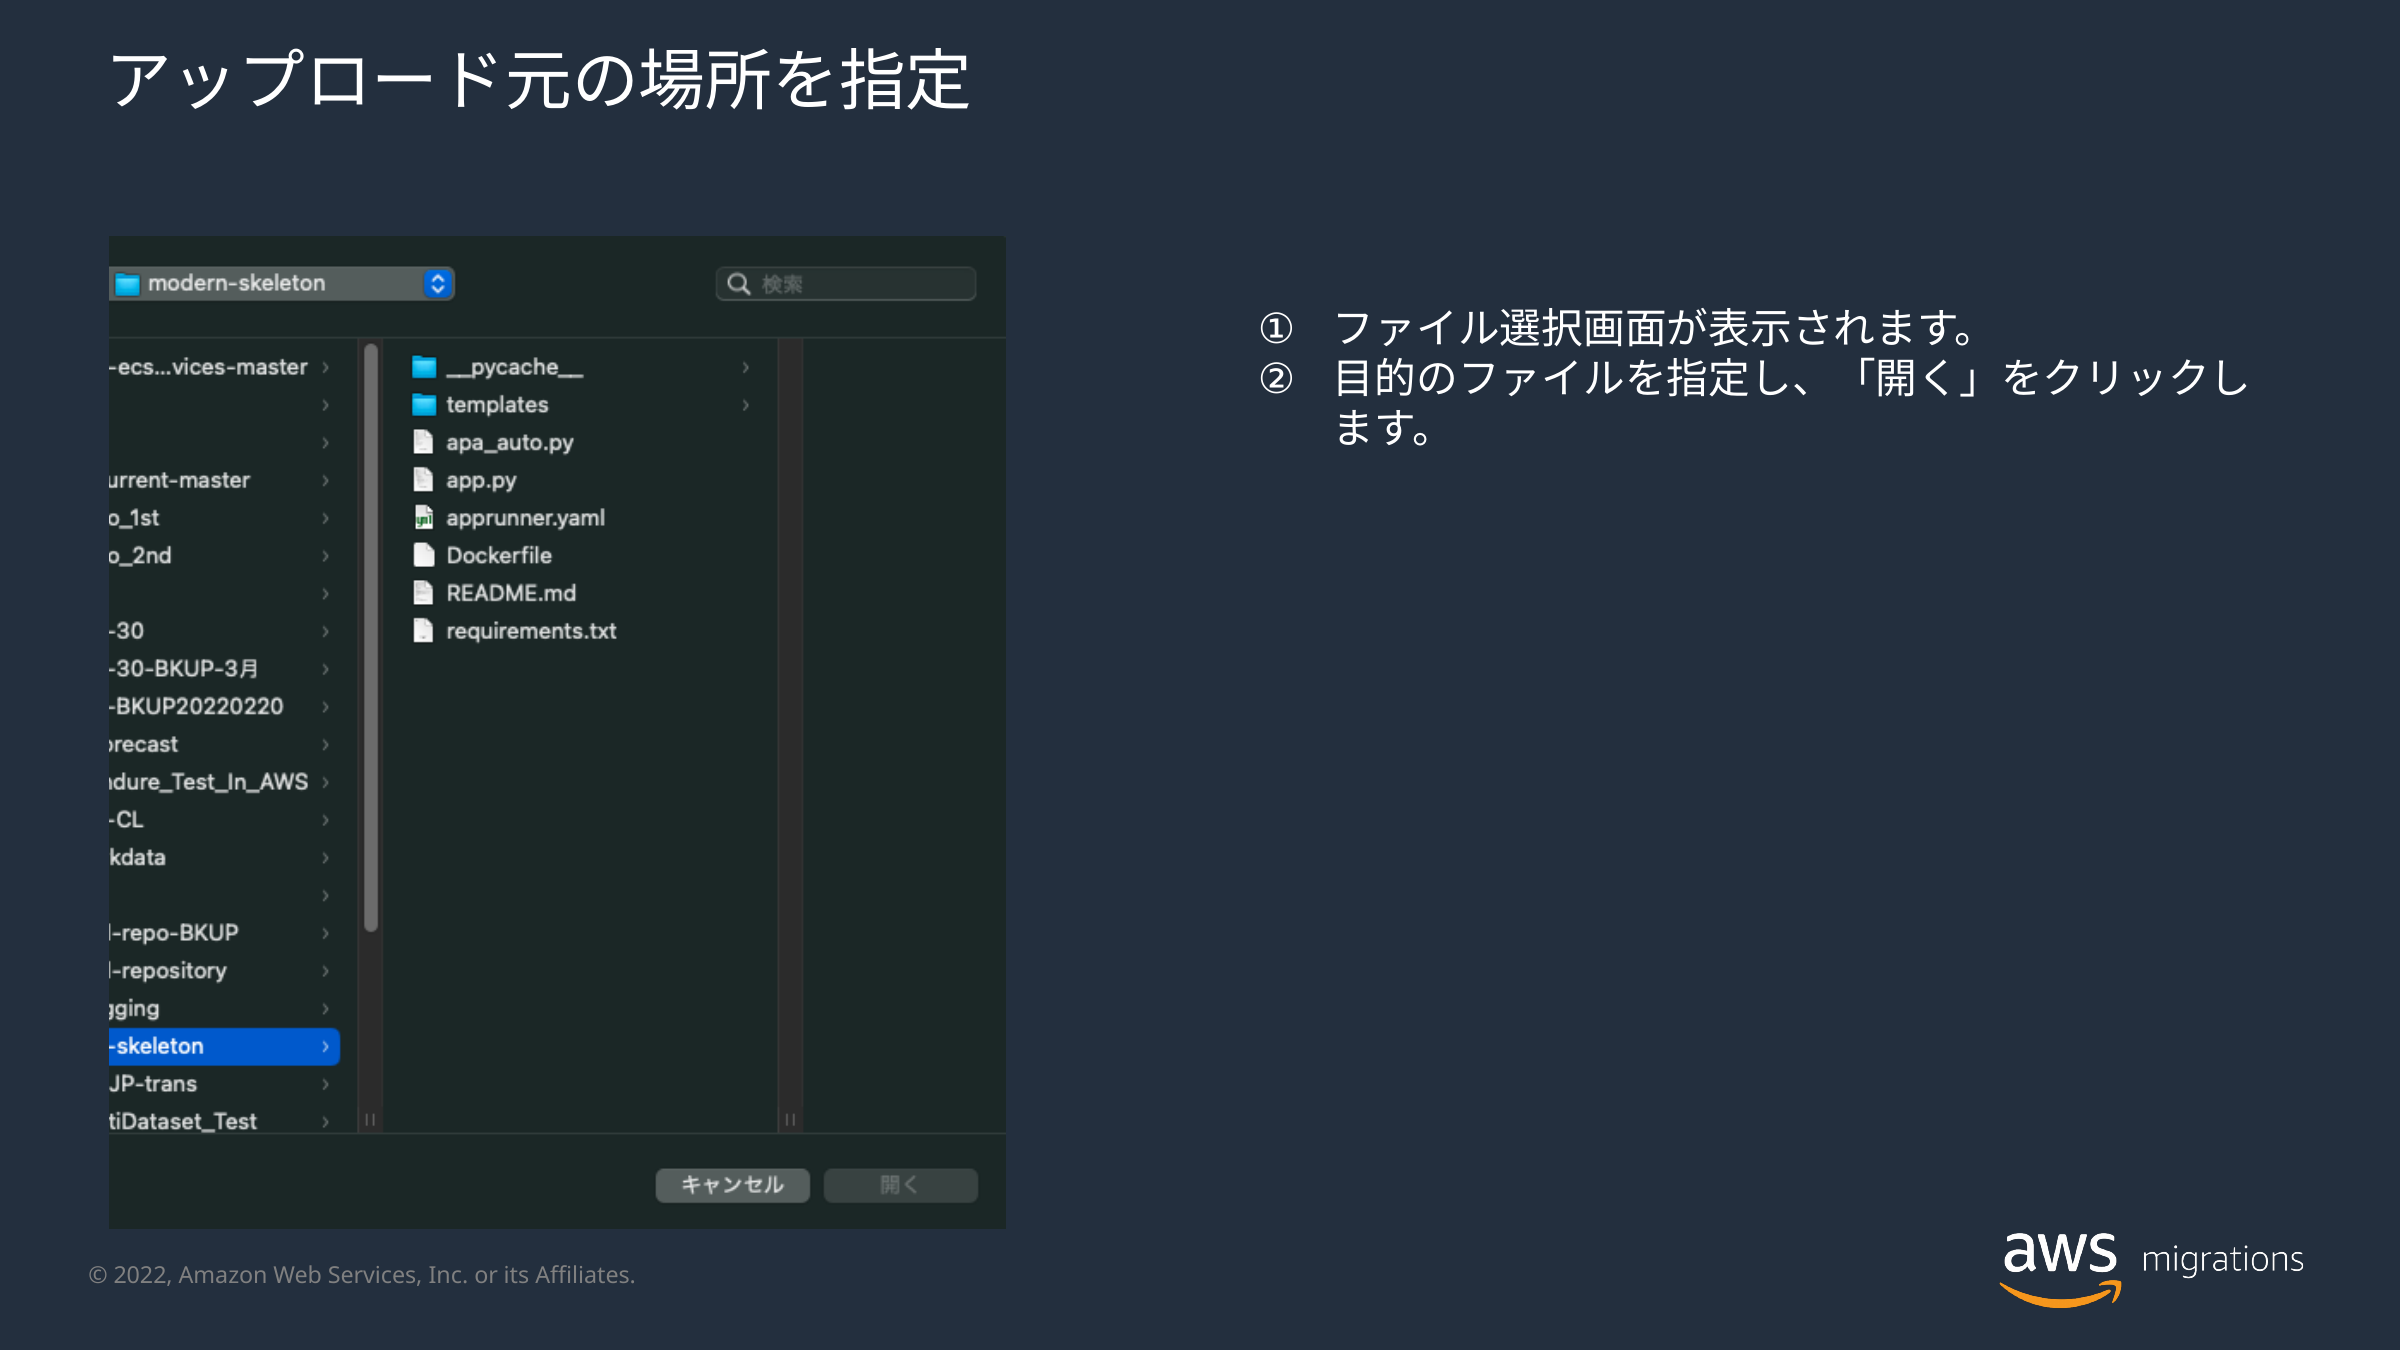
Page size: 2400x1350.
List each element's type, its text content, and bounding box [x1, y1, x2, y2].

text_box ファイル選択画面が表示されます。 目的のファイルを指定し、「開く」をクリックします。 [1243, 294, 2291, 459]
title アップロード元の場所を指定 [90, 30, 2307, 179]
picture [109, 236, 1006, 1229]
